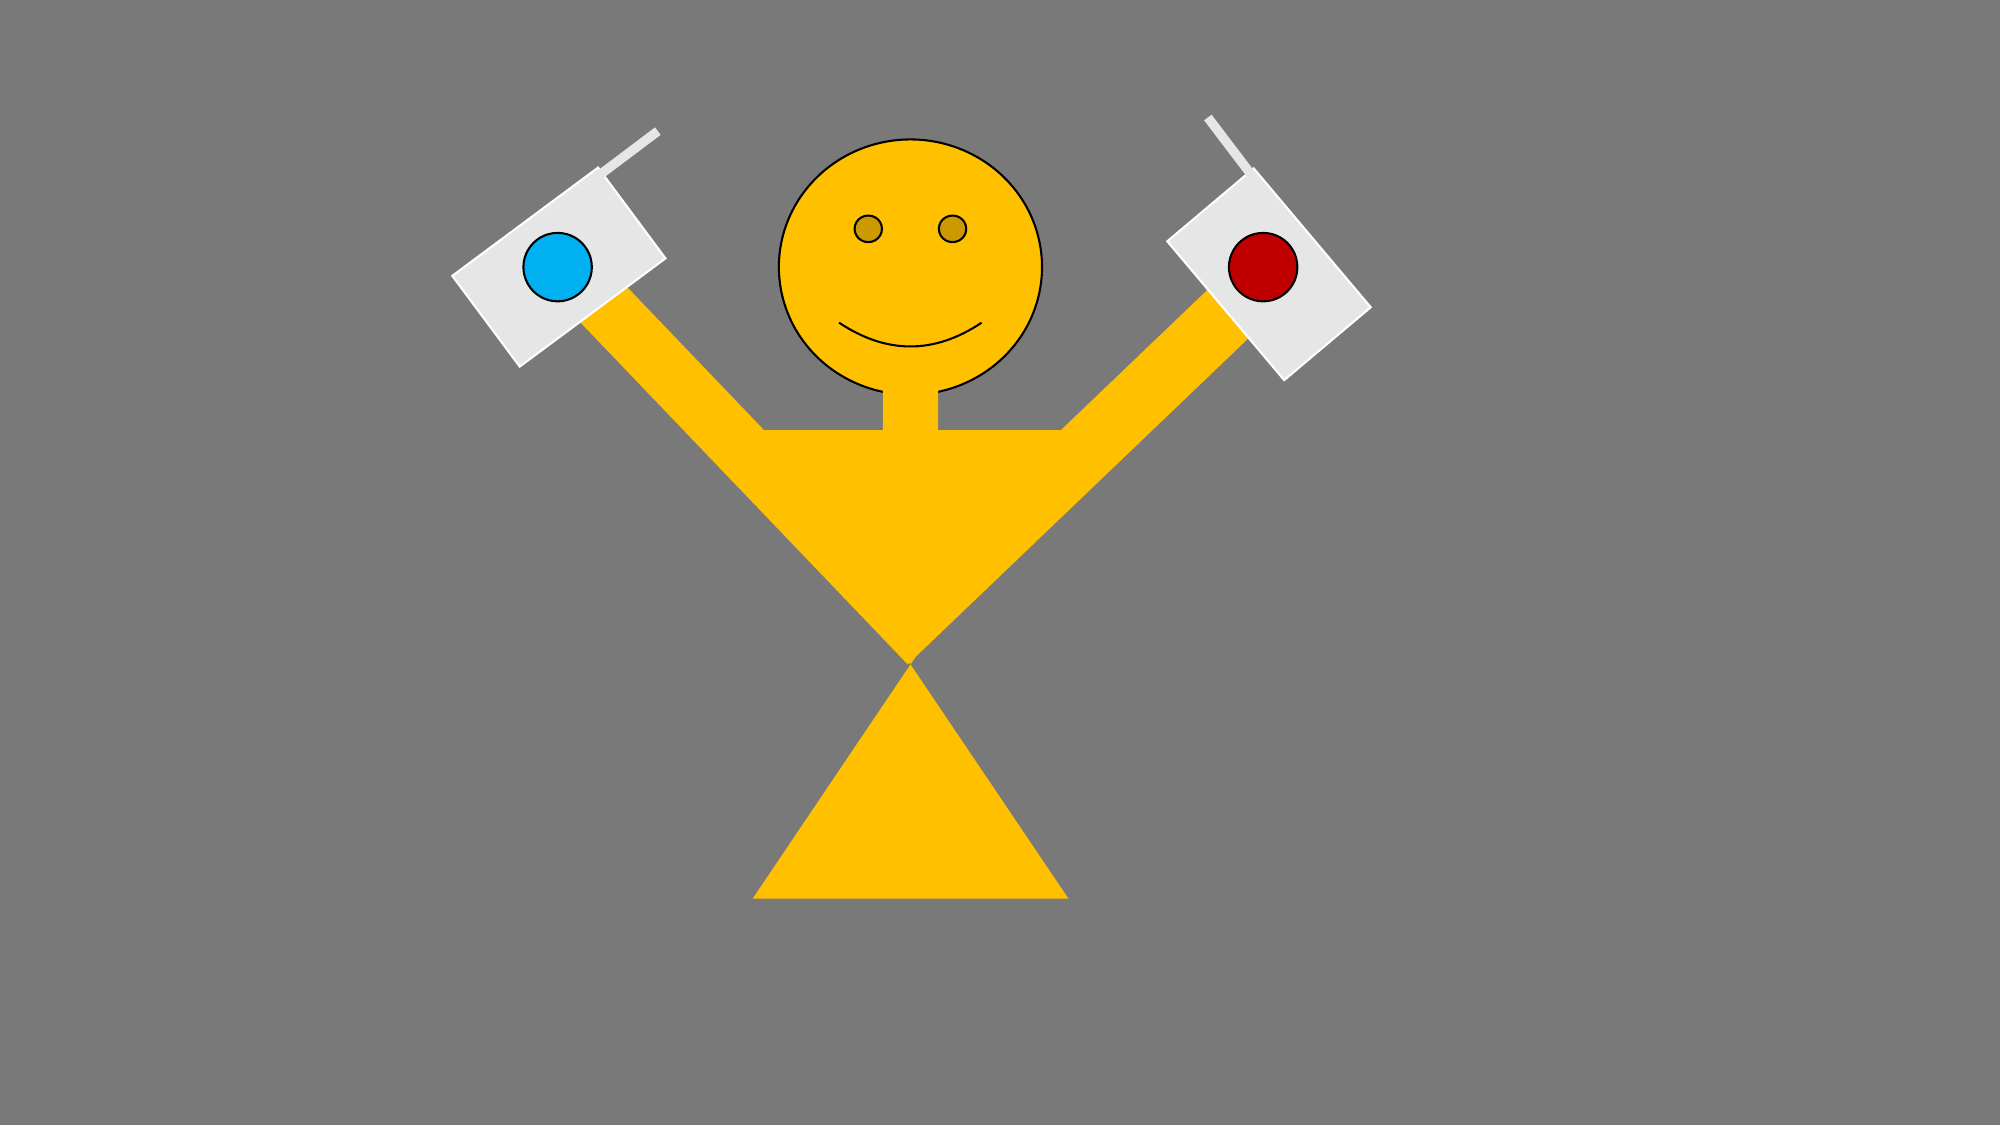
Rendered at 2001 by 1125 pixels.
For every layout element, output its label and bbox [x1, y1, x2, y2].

text_box [467, 48, 1326, 899]
